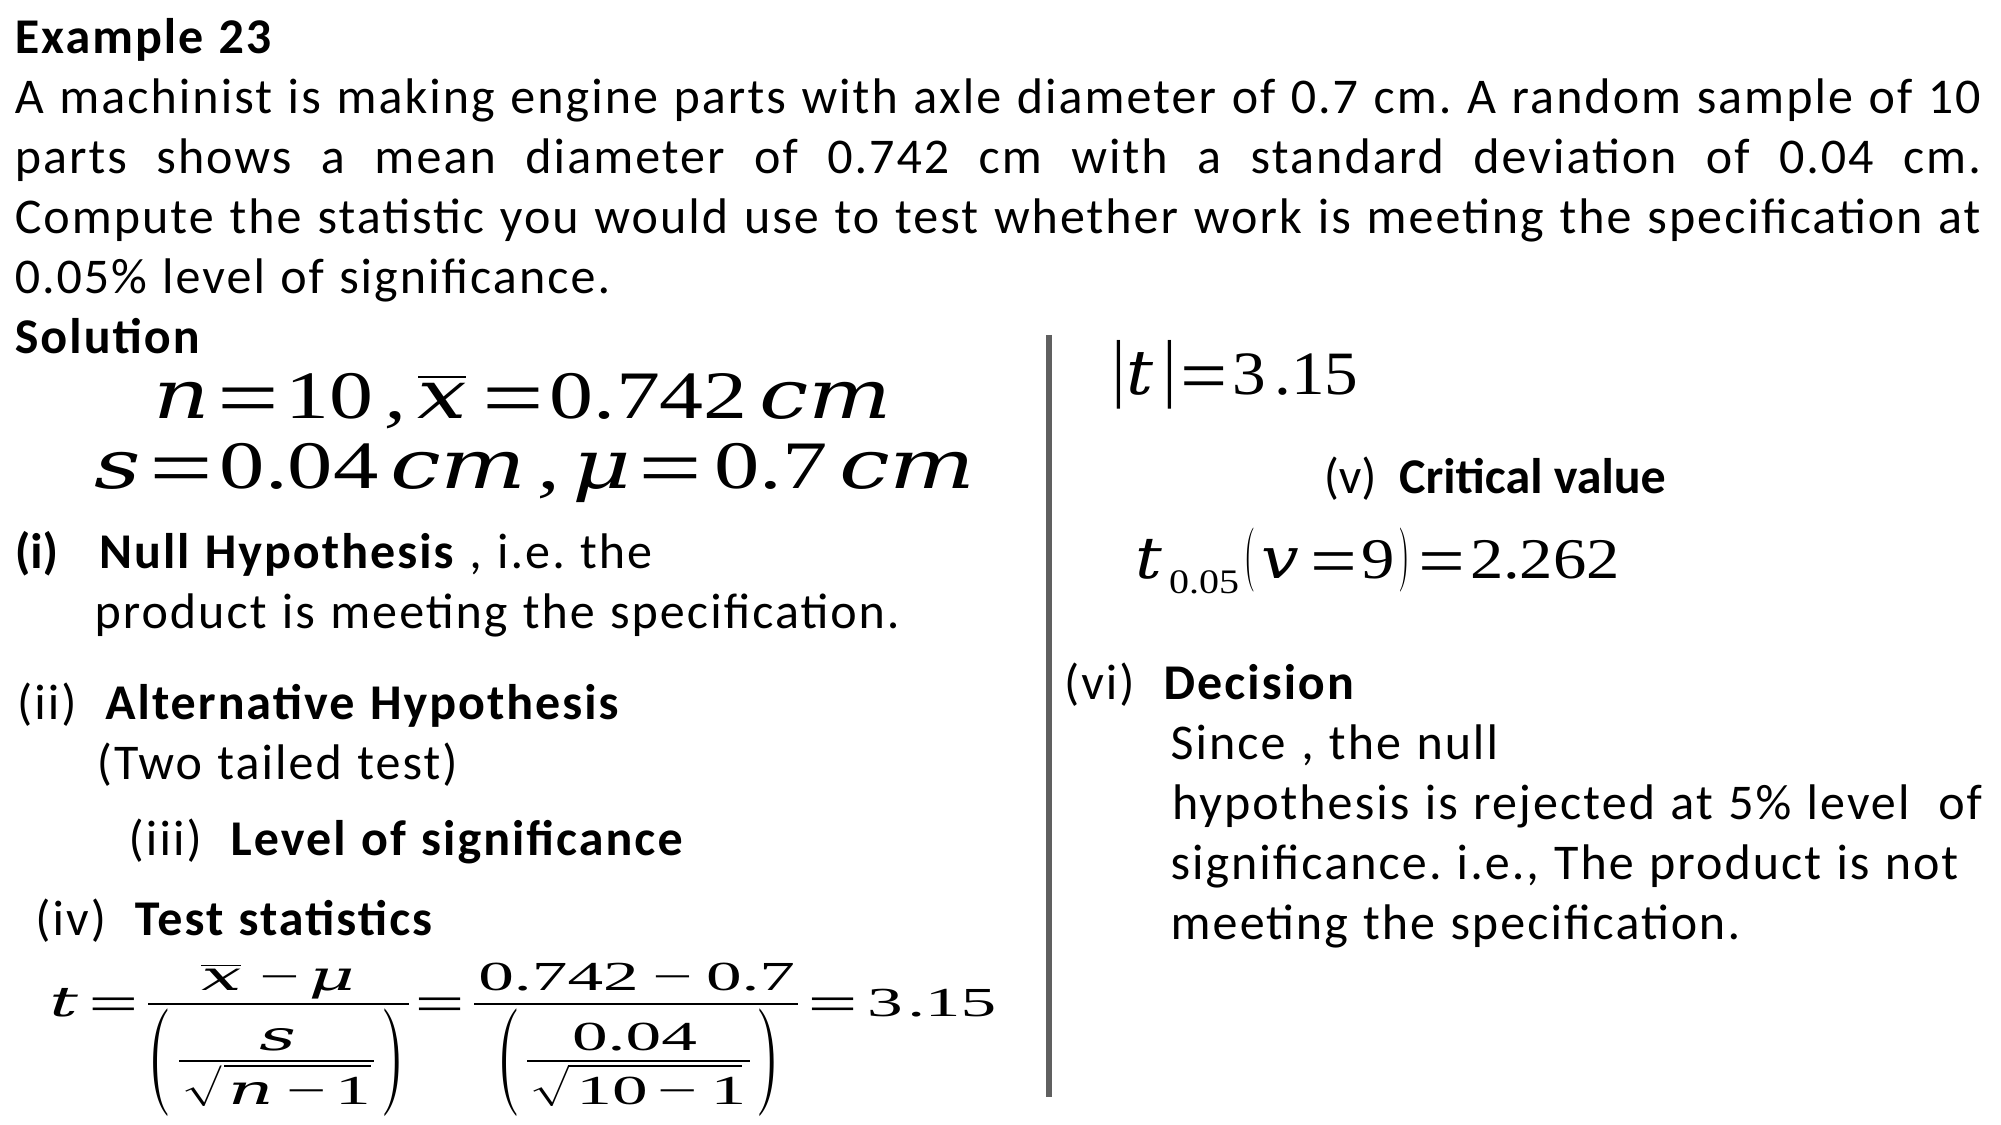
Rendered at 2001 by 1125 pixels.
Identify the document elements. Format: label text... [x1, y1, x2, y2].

text_box Example 23 A machinist is making engine parts with axle diameter of 0.7 cm. A random sample of 10 parts shows a mean diameter of 0.742 cm with a standard deviation of 0.04 cm. Compute the statistic you would use to test whether work is meeting the specification at 0.05% level of significance. Solution [0, 0, 2000, 371]
text_box (iv) Test statistics [20, 878, 448, 954]
